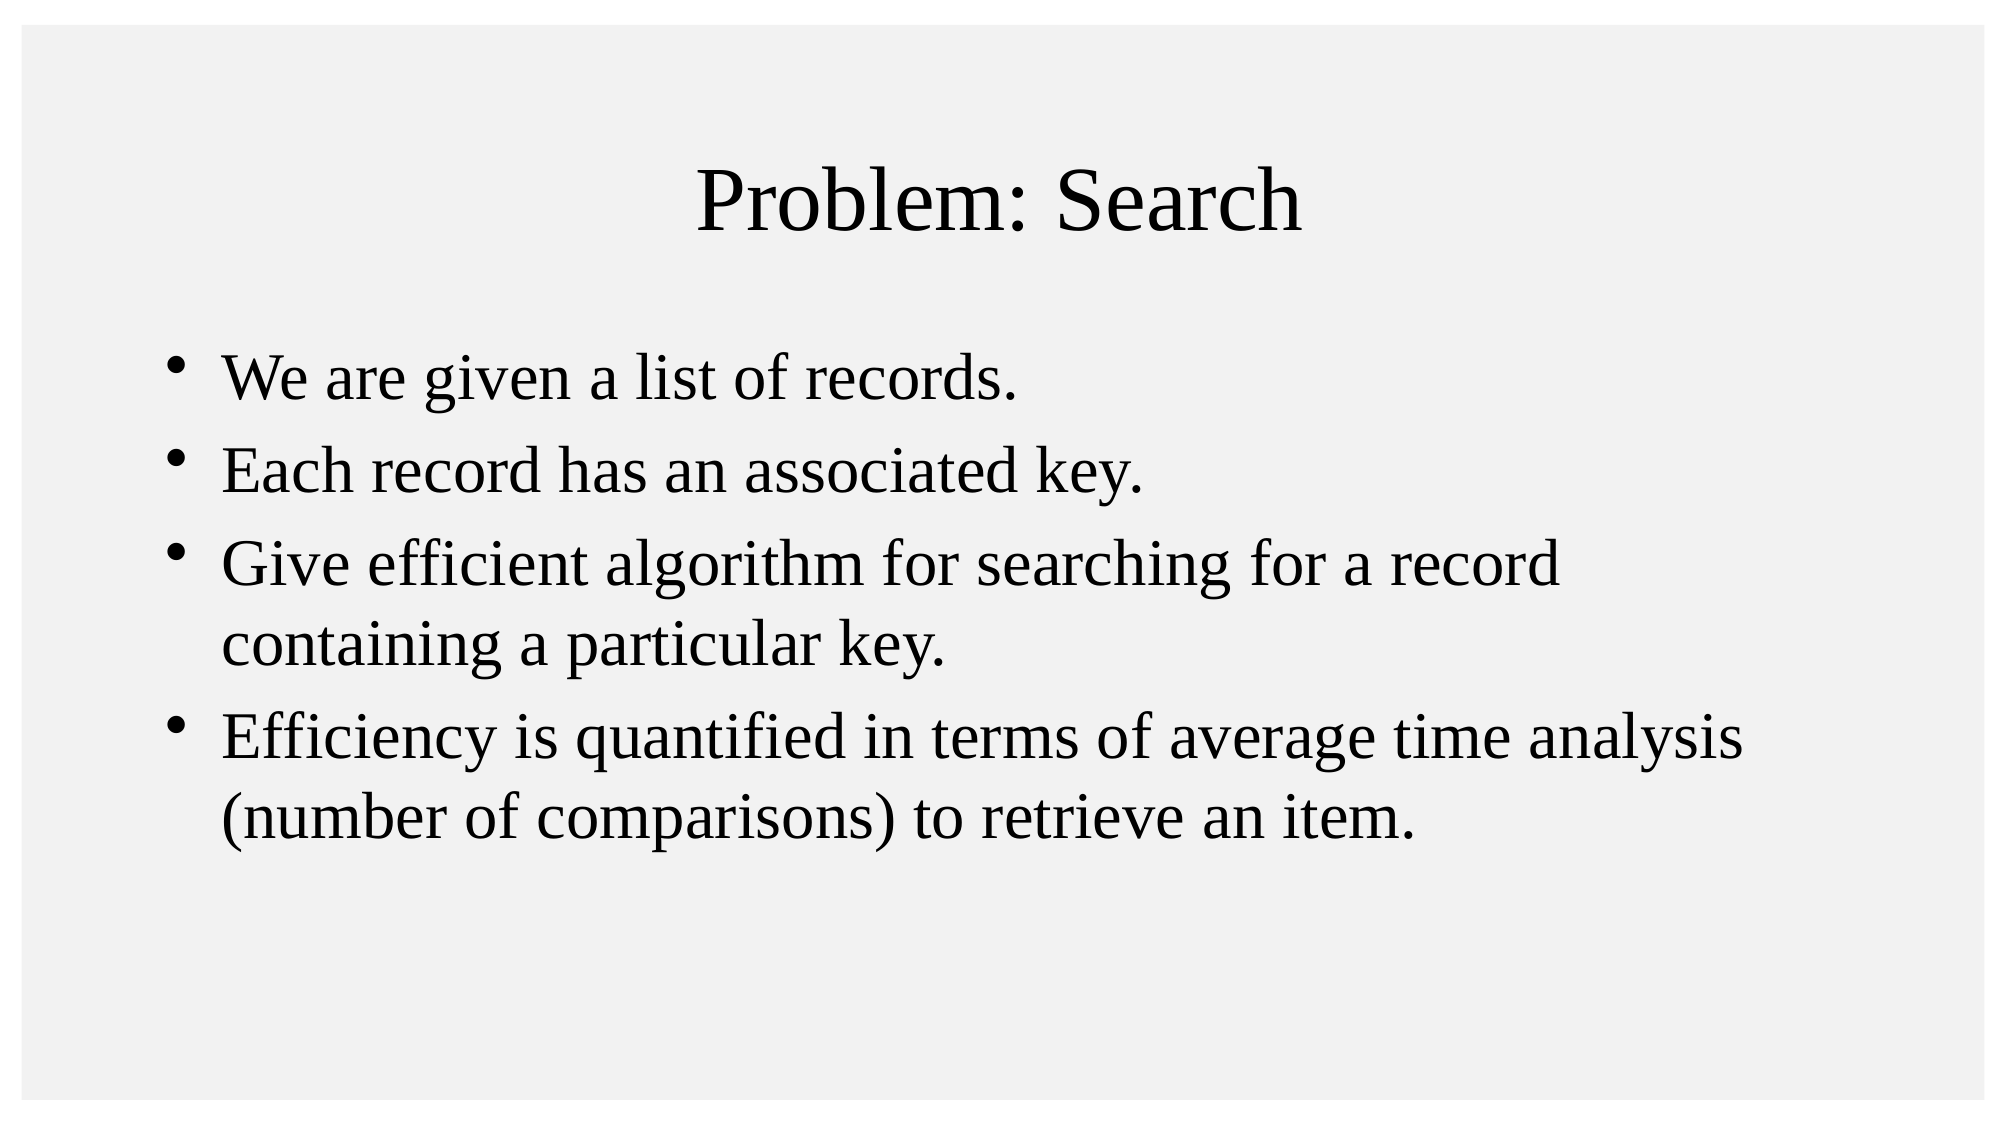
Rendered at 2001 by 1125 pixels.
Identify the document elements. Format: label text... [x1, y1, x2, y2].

title Problem: Search [150, 99, 1850, 288]
list We are given a list of records. Each record has an associated key. Give efficient algorithm for searching for a record containing a particular key. Efficiency is quantified in terms of average time analysis (number of comparisons) to retrieve an item. [150, 324, 1850, 1000]
